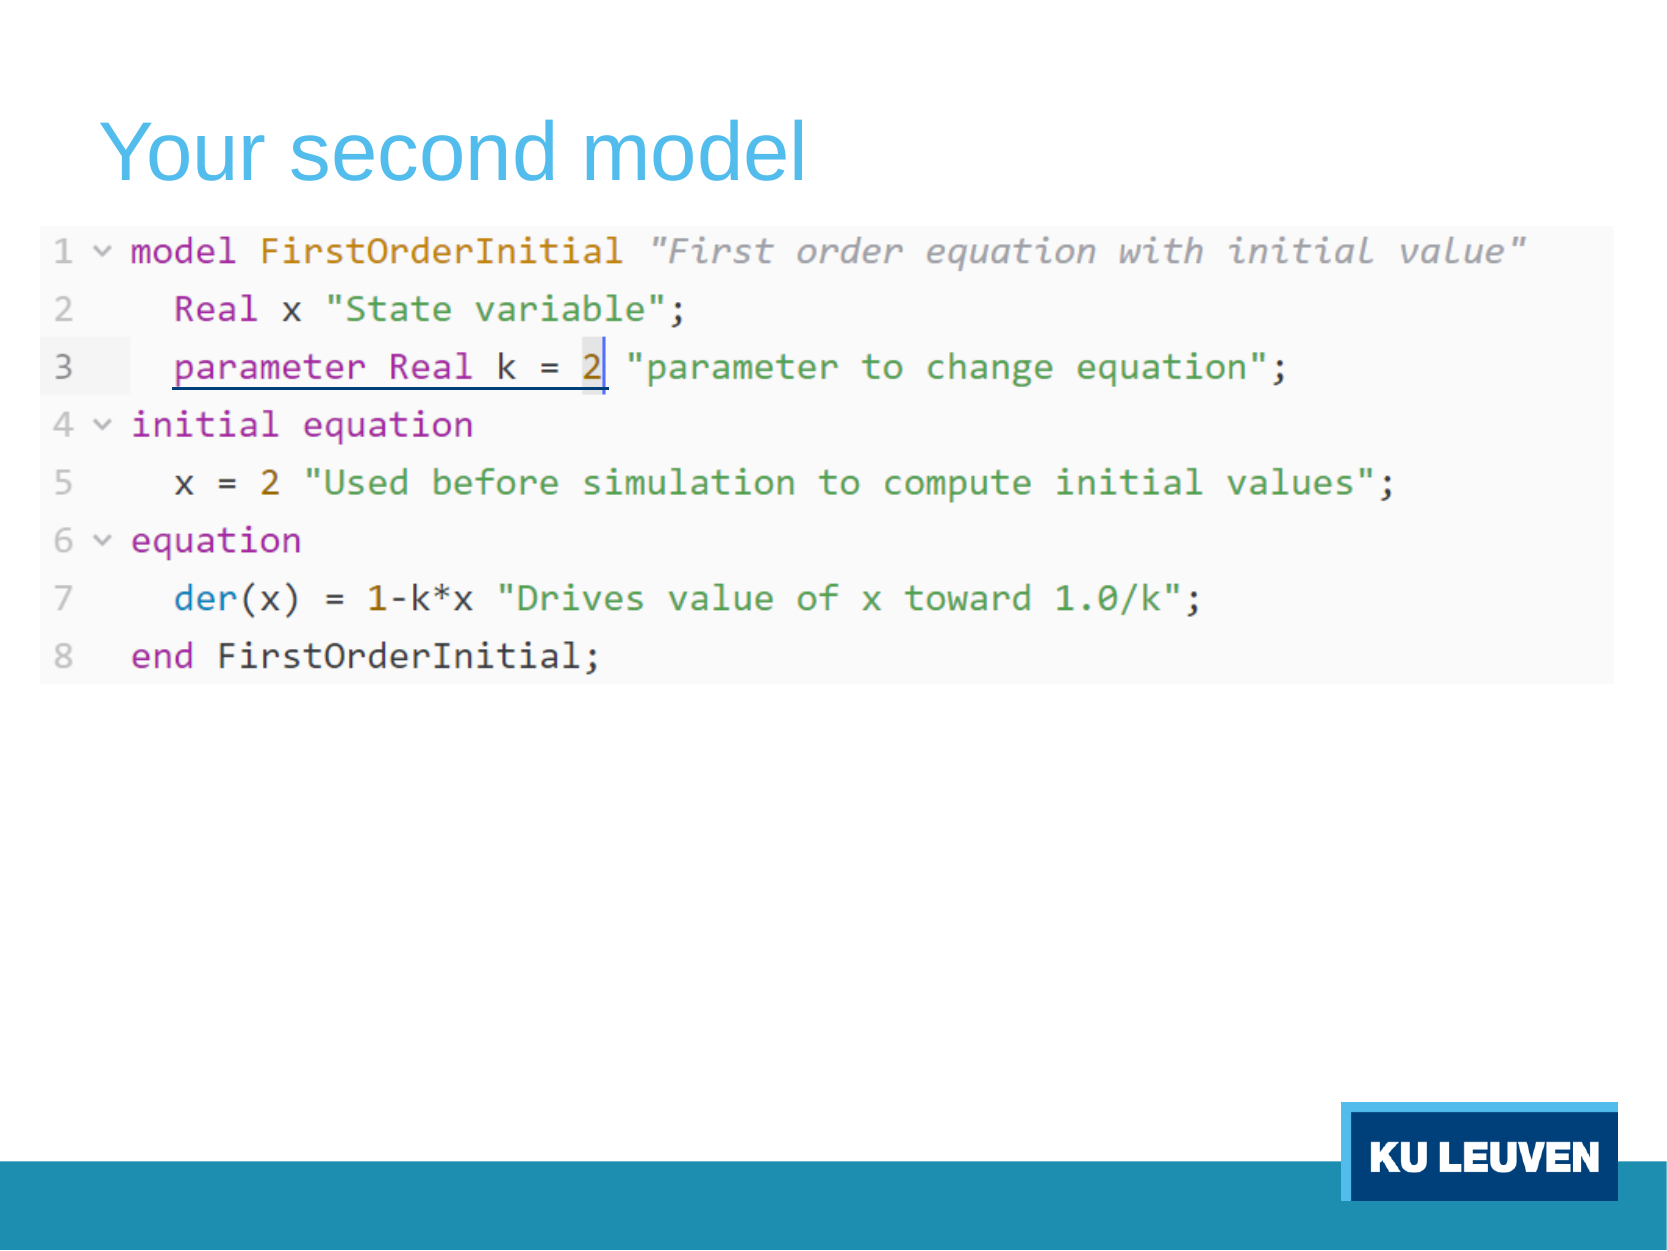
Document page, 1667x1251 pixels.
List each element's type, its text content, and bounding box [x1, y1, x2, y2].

picture [1341, 1102, 1618, 1201]
picture [40, 225, 1615, 685]
title Your second model [98, 32, 1618, 197]
